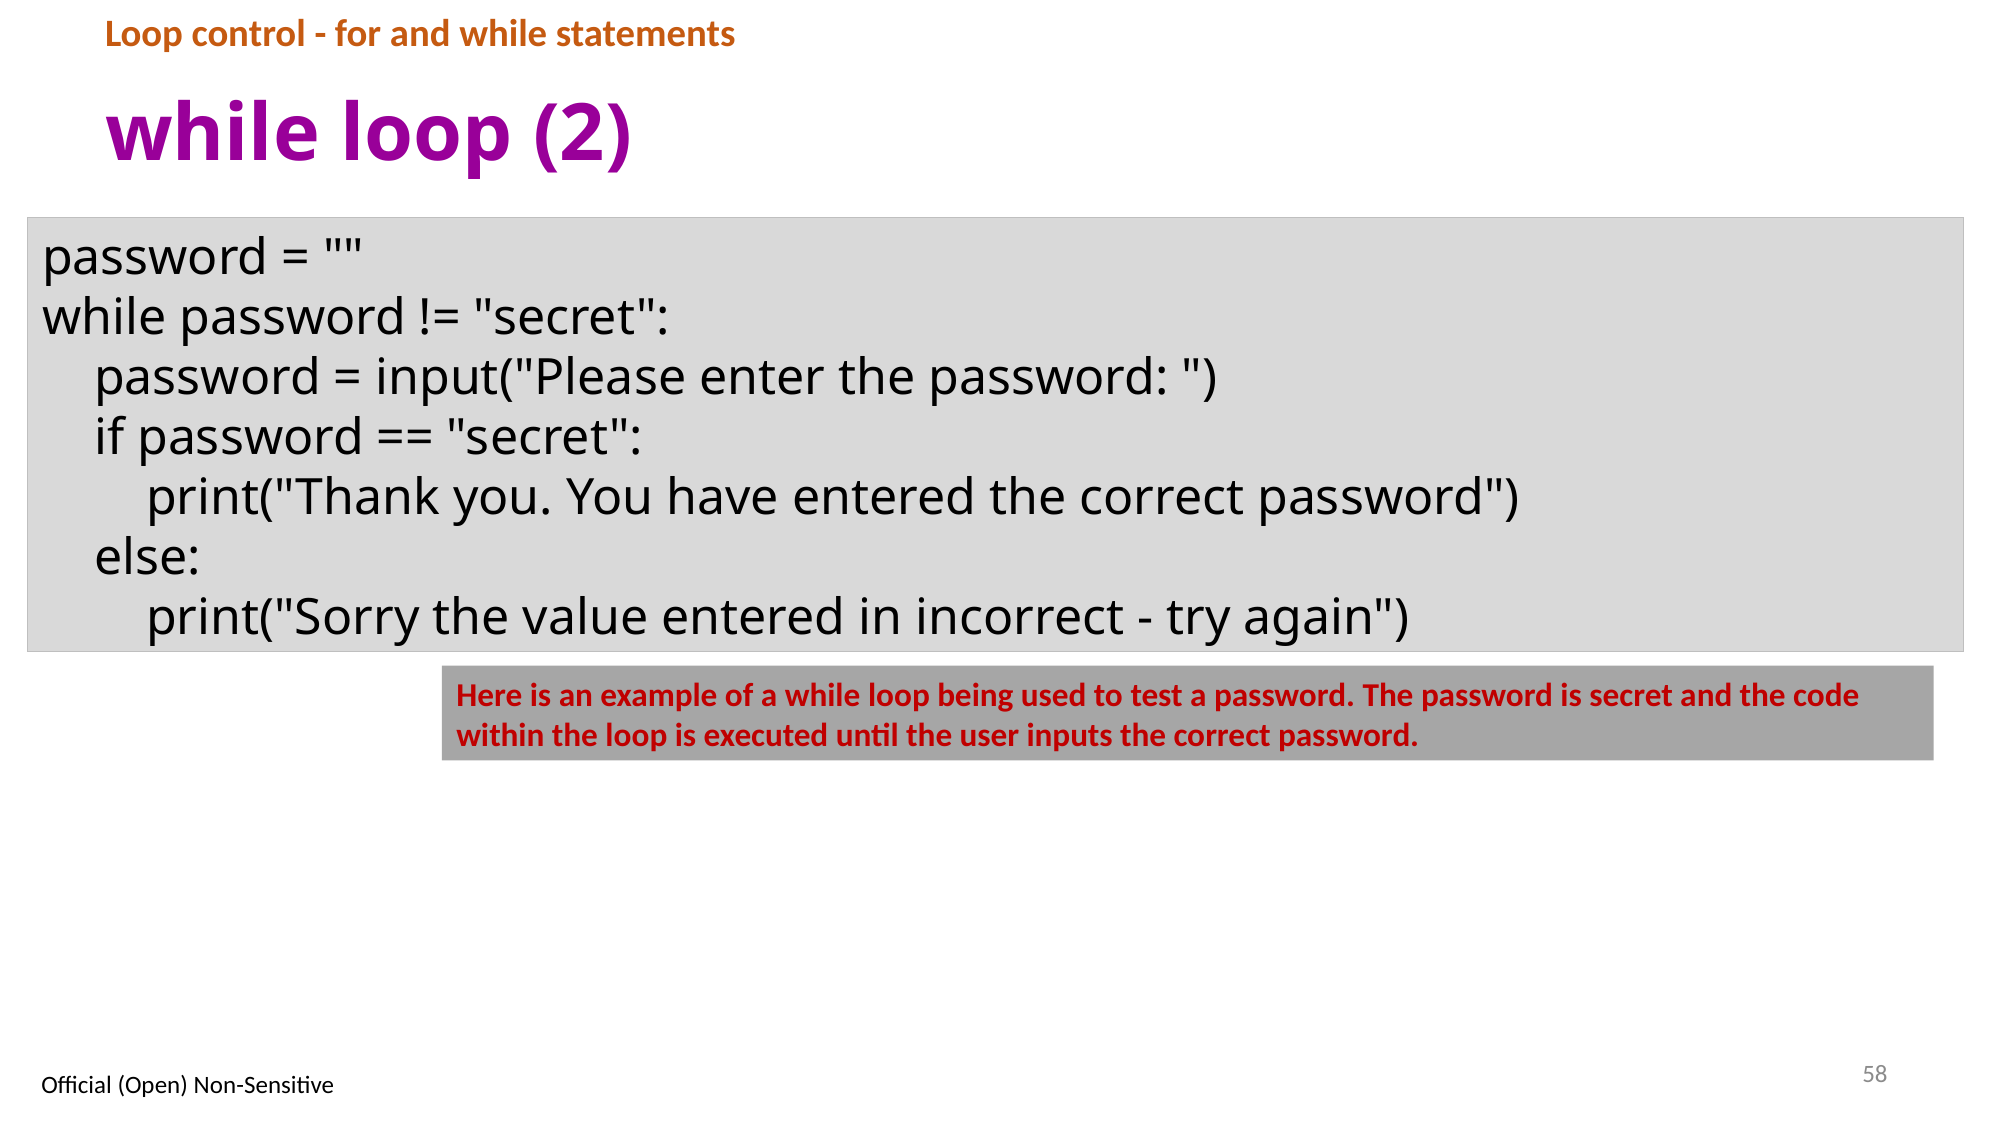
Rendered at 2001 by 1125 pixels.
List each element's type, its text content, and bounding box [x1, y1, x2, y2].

title while loop (2) [90, 61, 1903, 208]
list Loop control - for and while statements [90, 0, 1641, 62]
slide_number 58 [1412, 1042, 1903, 1103]
text_box Official (Open) Non-Sensitive [26, 1063, 363, 1103]
text_box Here is an example of a while loop being used to test a password. The password is secret and the code within the loop is executed until the user inputs the correct password. [441, 665, 1934, 761]
text_box password = "" while password != "secret": password = input("Please enter the password: ") if password == "secret": print("Thank you. You have entered the correct password") else: print("Sorry the value entered in incorrect - try again") [27, 217, 1964, 652]
